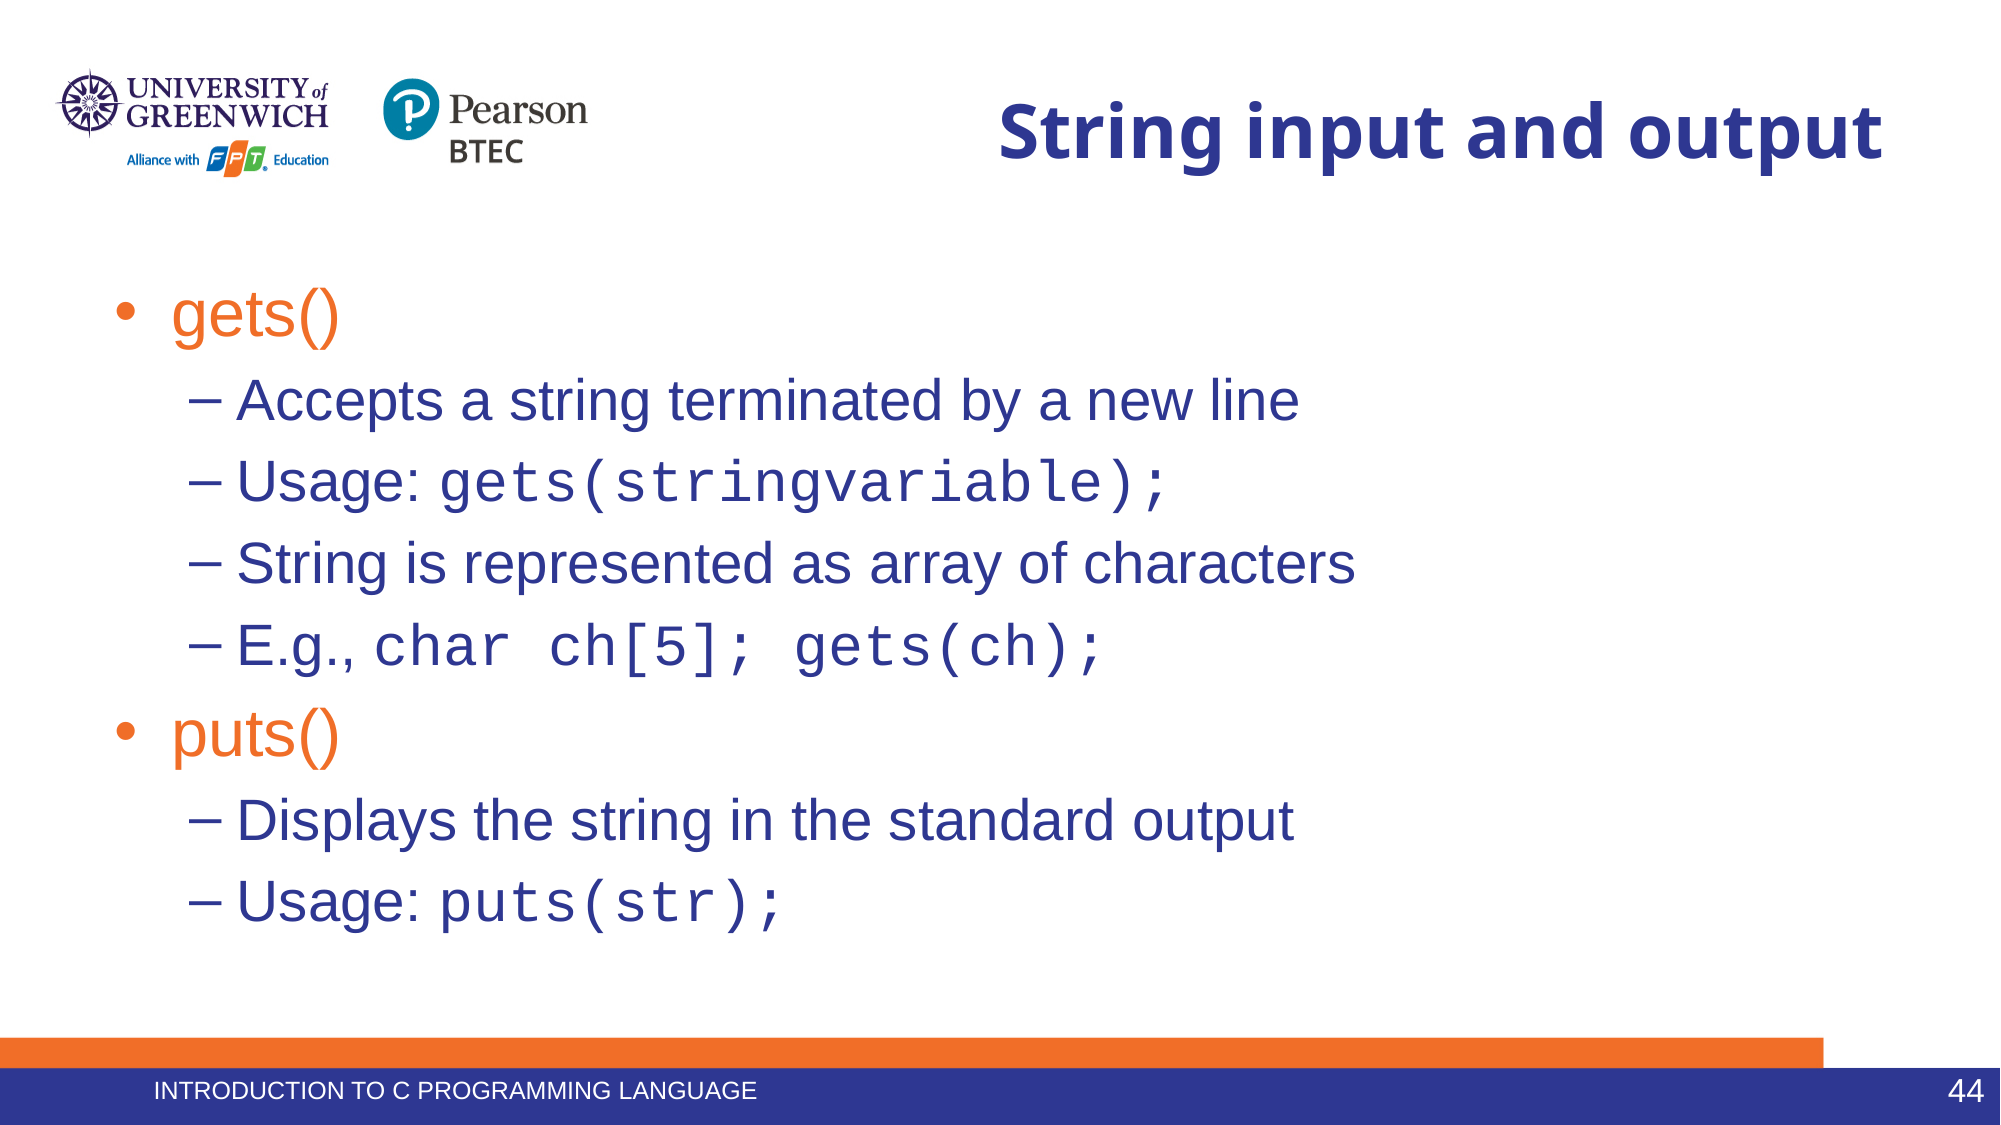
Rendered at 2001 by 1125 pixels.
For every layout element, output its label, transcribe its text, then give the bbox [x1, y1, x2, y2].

list gets() Accepts a string terminated by a new line Usage: gets(stringvariable); String is represented as array of characters E.g., char ch[5]; gets(ch); puts() Displays the string in the standard output Usage: puts(str); [99, 262, 1900, 1005]
picture [0, 0, 2000, 1125]
title String input and output [894, 76, 1900, 209]
slide_number 44 [1838, 1059, 2000, 1120]
footer Introduction to C programming language [0, 1059, 912, 1120]
